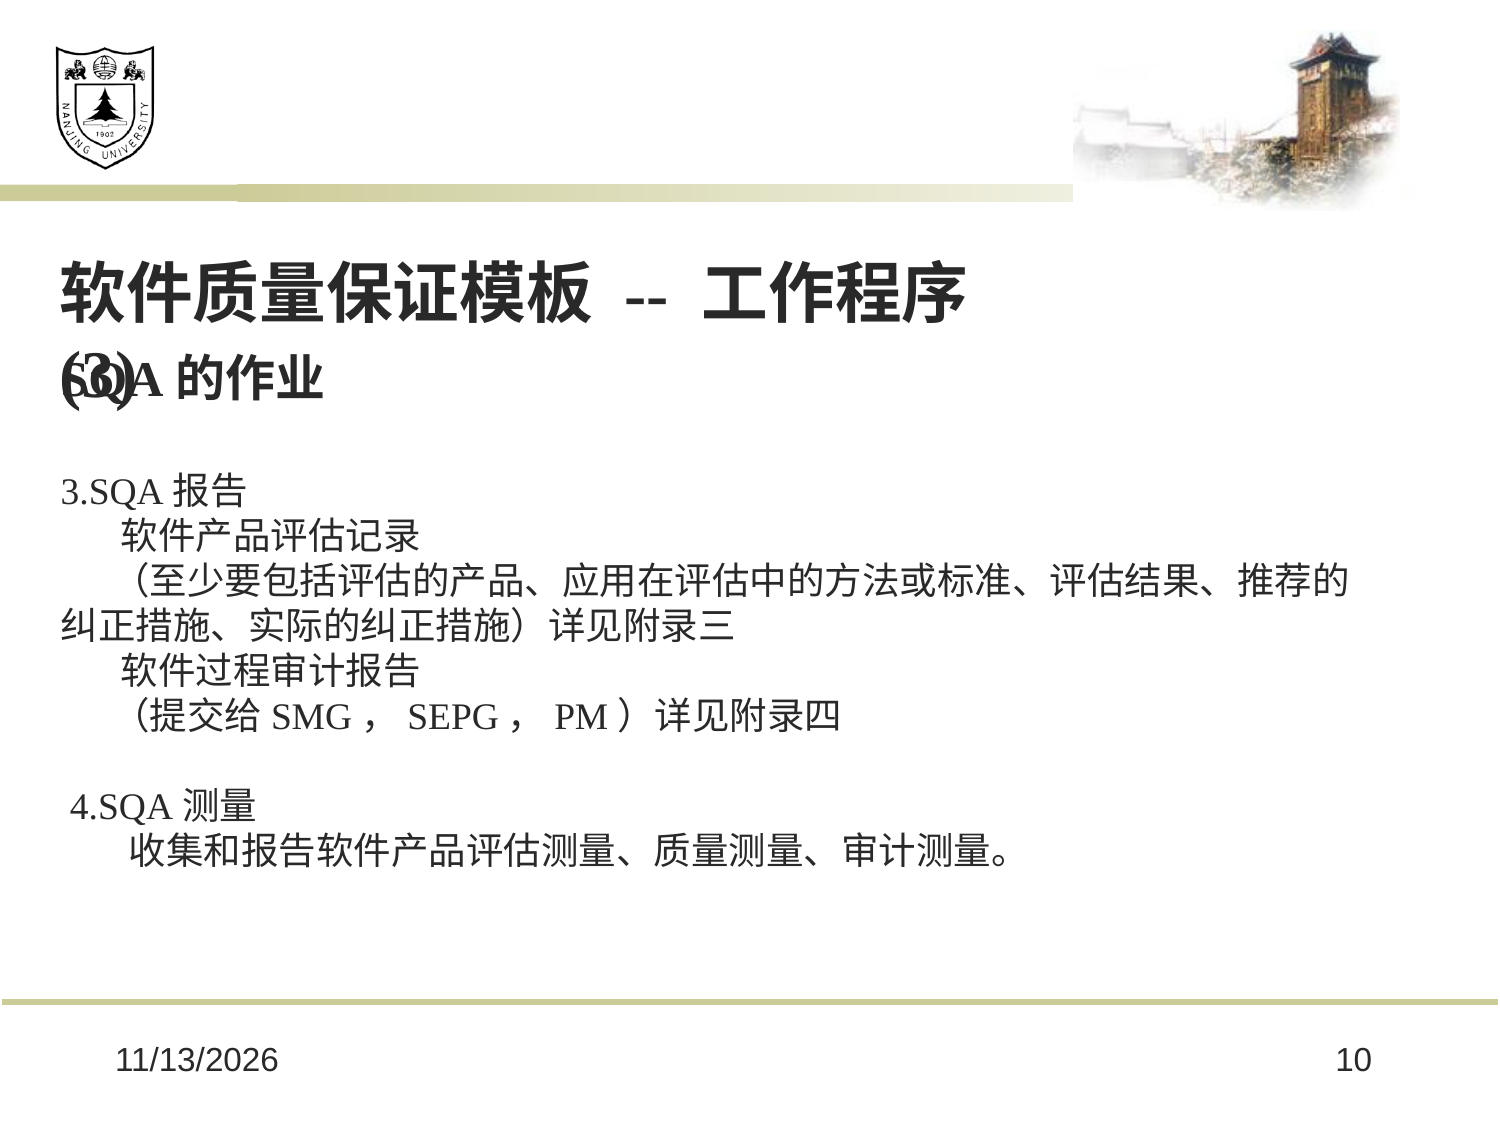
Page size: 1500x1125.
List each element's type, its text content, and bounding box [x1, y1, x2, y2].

text_box 软件质量保证模板 -- 工作程序(3) [44, 243, 1069, 419]
picture [50, 42, 160, 173]
text_box SQA的作业 3.SQA报告 软件产品评估记录 （至少要包括评估的产品、应用在评估中的方法或标准、评估结果、推荐的纠正措施、实际的纠正措施）详见附录三 软件过程审计报告 （提交给SMG，SEPG，PM）详见附录四 4.SQA测量 收集和报告软件产品评估测量、质量测量、审计测量。 [45, 339, 1369, 880]
picture [2, 999, 1498, 1005]
slide_number 10 [1234, 1030, 1388, 1107]
picture [1073, 30, 1400, 211]
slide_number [100, 1030, 313, 1107]
